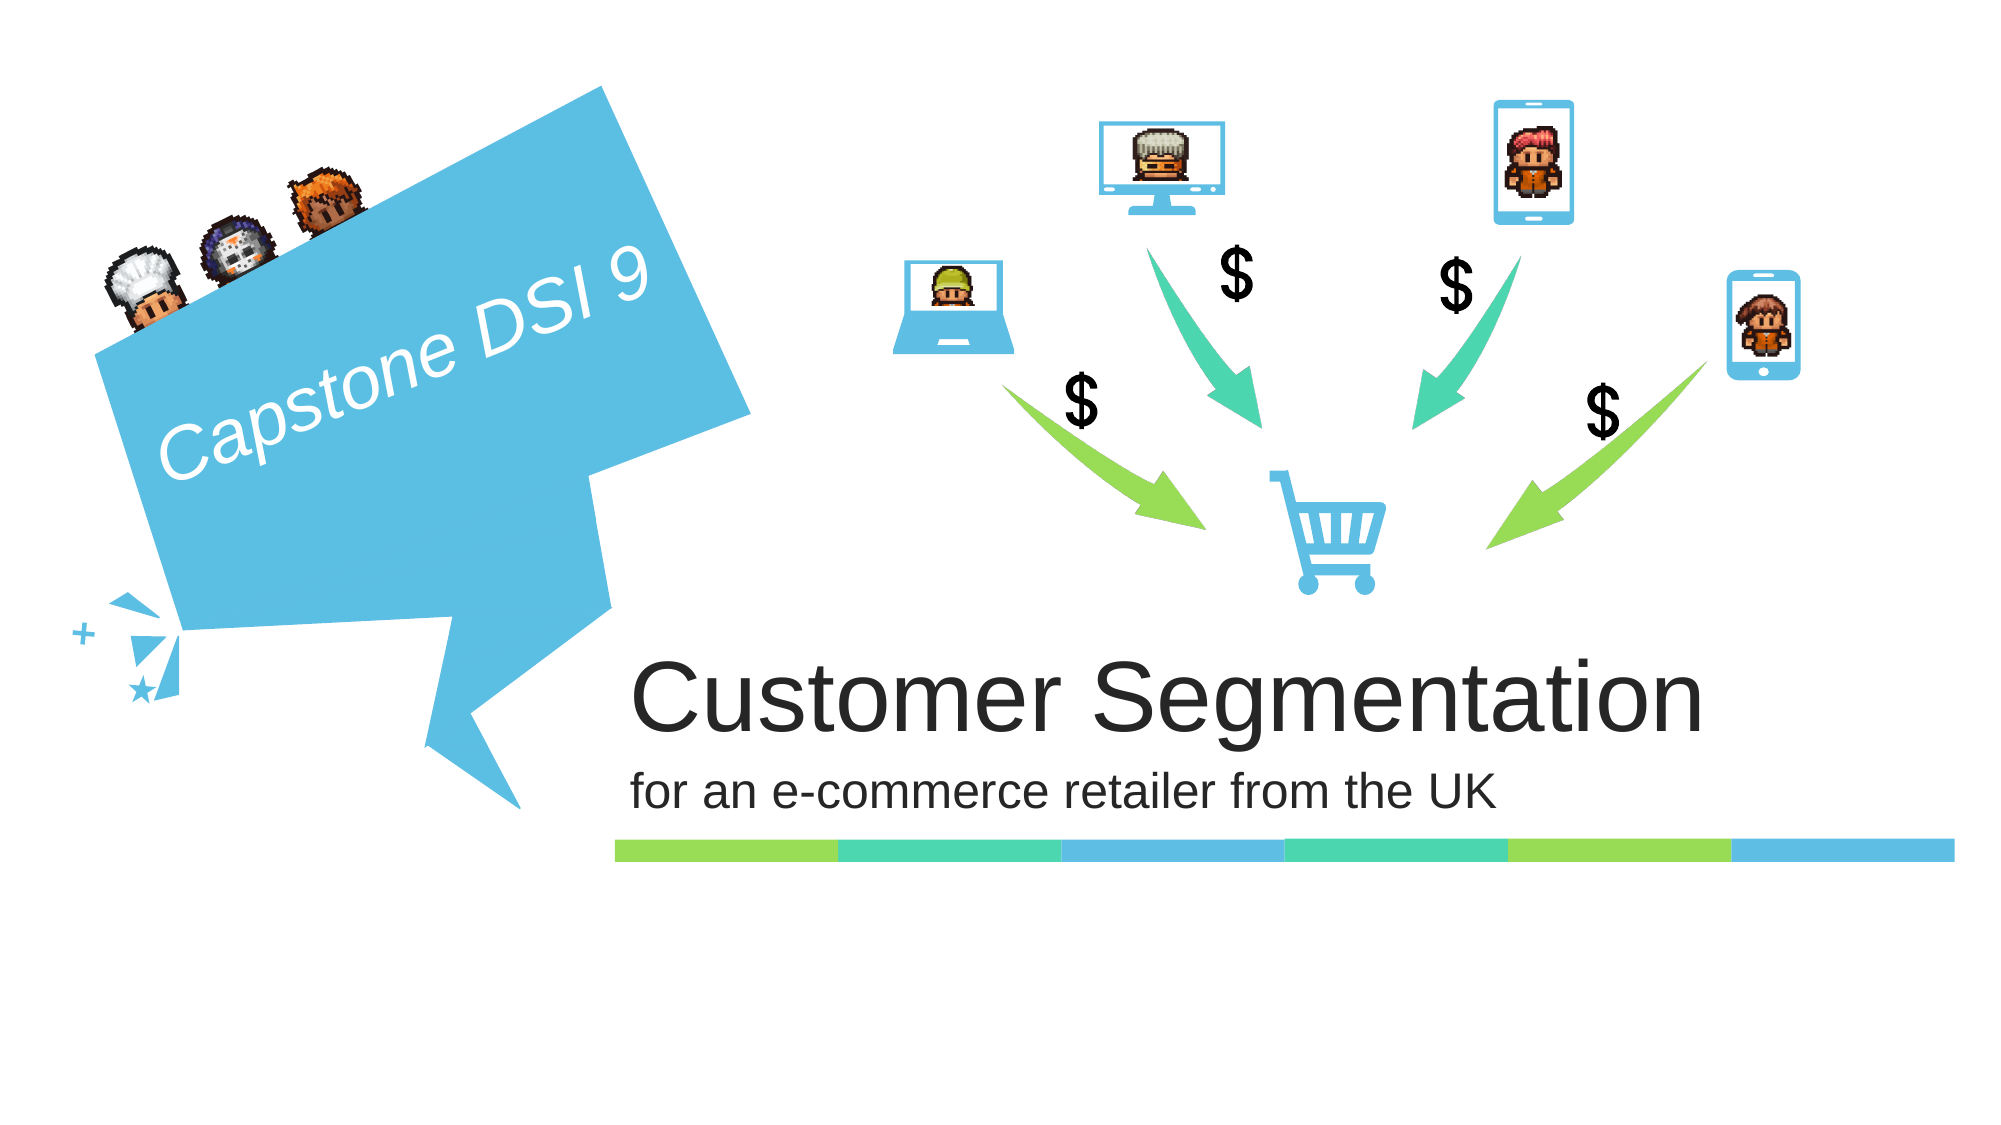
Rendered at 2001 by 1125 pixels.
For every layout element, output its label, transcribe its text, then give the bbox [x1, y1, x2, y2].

picture [175, 122, 397, 190]
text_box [47, 190, 762, 831]
text_box [1070, 374, 1077, 383]
text_box [1731, 368, 1801, 381]
text_box Customer Segmentation [766, 624, 1778, 751]
text_box [1440, 256, 1466, 287]
picture [931, 264, 976, 306]
text_box [1099, 121, 1226, 216]
text_box for an e-commerce retailer from the UK [766, 751, 1778, 827]
text_box [1587, 382, 1609, 403]
picture [1482, 107, 1587, 202]
text_box [1727, 269, 1800, 277]
text_box [1493, 211, 1575, 225]
text_box [1269, 469, 1387, 596]
text_box [893, 260, 1013, 355]
text_box [1221, 244, 1253, 287]
picture [1358, 225, 1813, 596]
text_box [1493, 99, 1575, 106]
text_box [614, 838, 1955, 863]
picture [959, 216, 1317, 578]
picture [1125, 122, 1192, 181]
